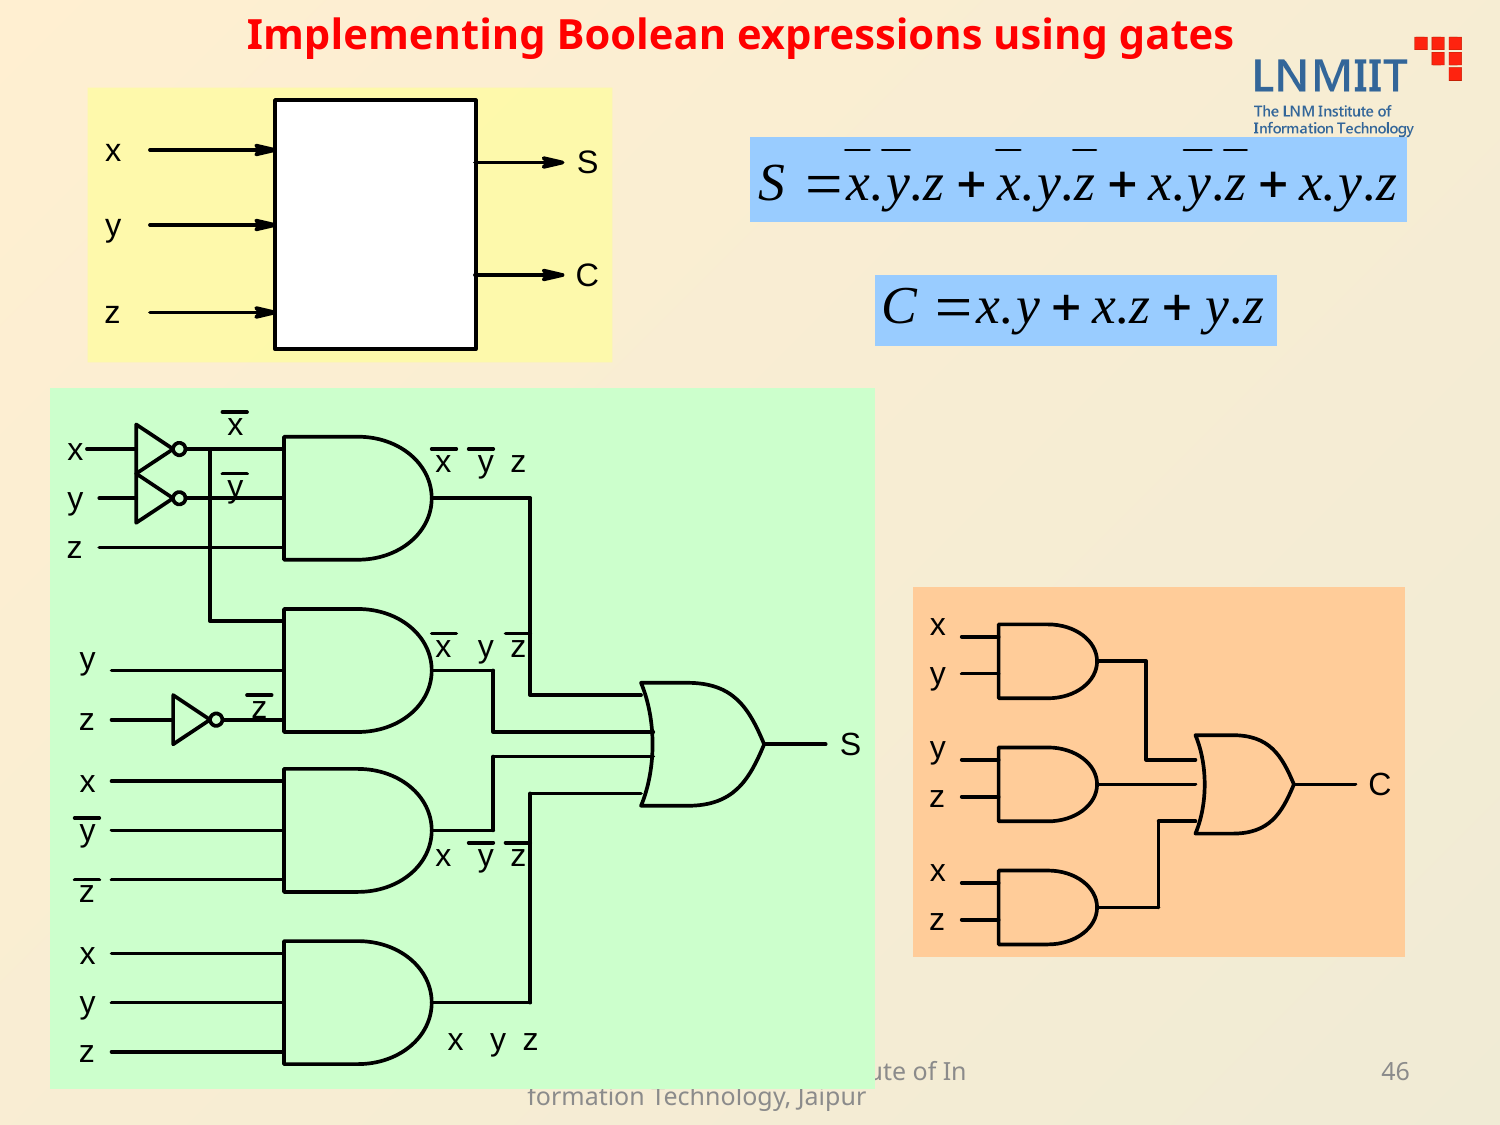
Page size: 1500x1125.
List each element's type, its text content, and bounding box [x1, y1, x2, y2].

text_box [874, 274, 1278, 347]
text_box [49, 387, 876, 1090]
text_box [912, 587, 1405, 957]
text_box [749, 137, 1408, 223]
slide_number 46 [1074, 1042, 1425, 1103]
text_box Implementing Boolean expressions using gates [232, 0, 1250, 65]
footer Electronics - I, The LNM Institute of Information Technology, Jaipur [512, 1042, 988, 1103]
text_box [87, 87, 613, 363]
picture [1241, 24, 1476, 148]
